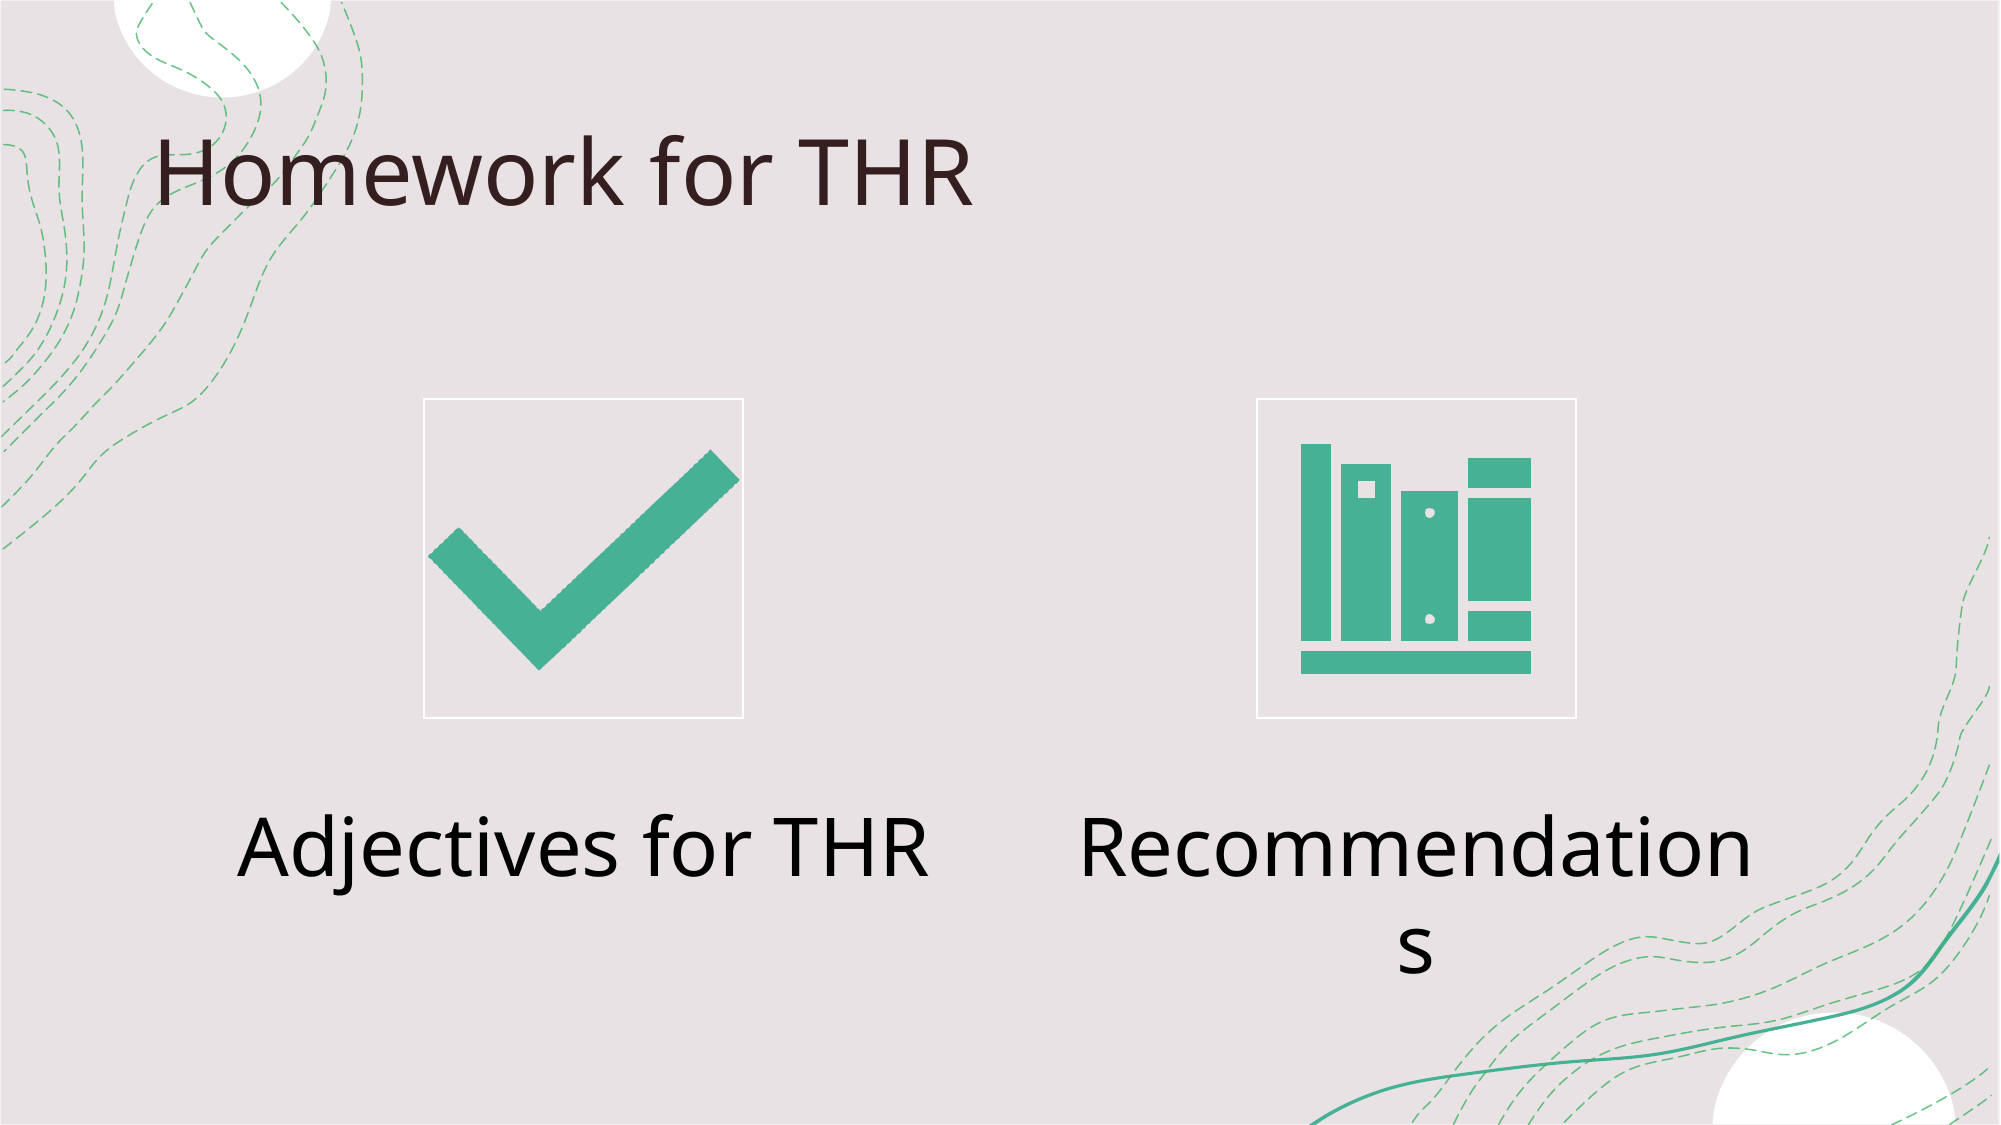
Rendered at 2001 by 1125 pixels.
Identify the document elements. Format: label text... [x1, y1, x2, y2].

title Homework for THR [137, 59, 1863, 278]
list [137, 299, 1863, 1014]
